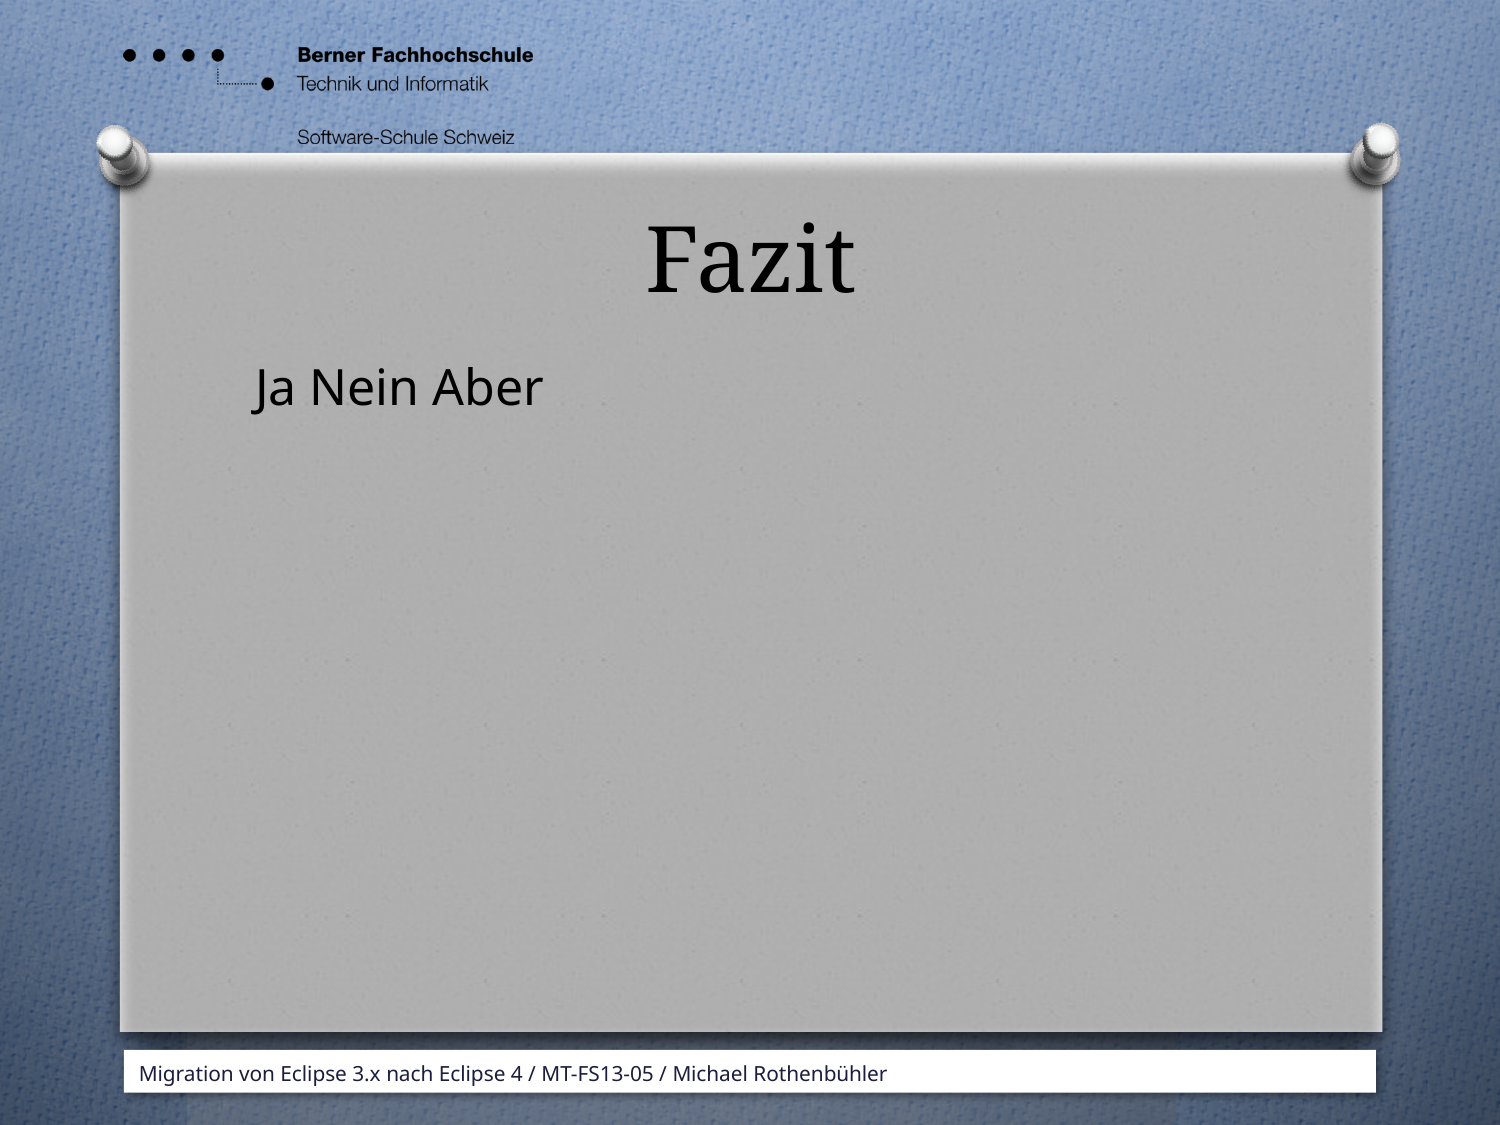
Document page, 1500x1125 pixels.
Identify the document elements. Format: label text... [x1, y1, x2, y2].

picture [65, 47, 533, 215]
picture [1322, 95, 1443, 217]
list Ja Nein Aber [240, 347, 1257, 939]
title Fazit [179, 179, 1323, 332]
